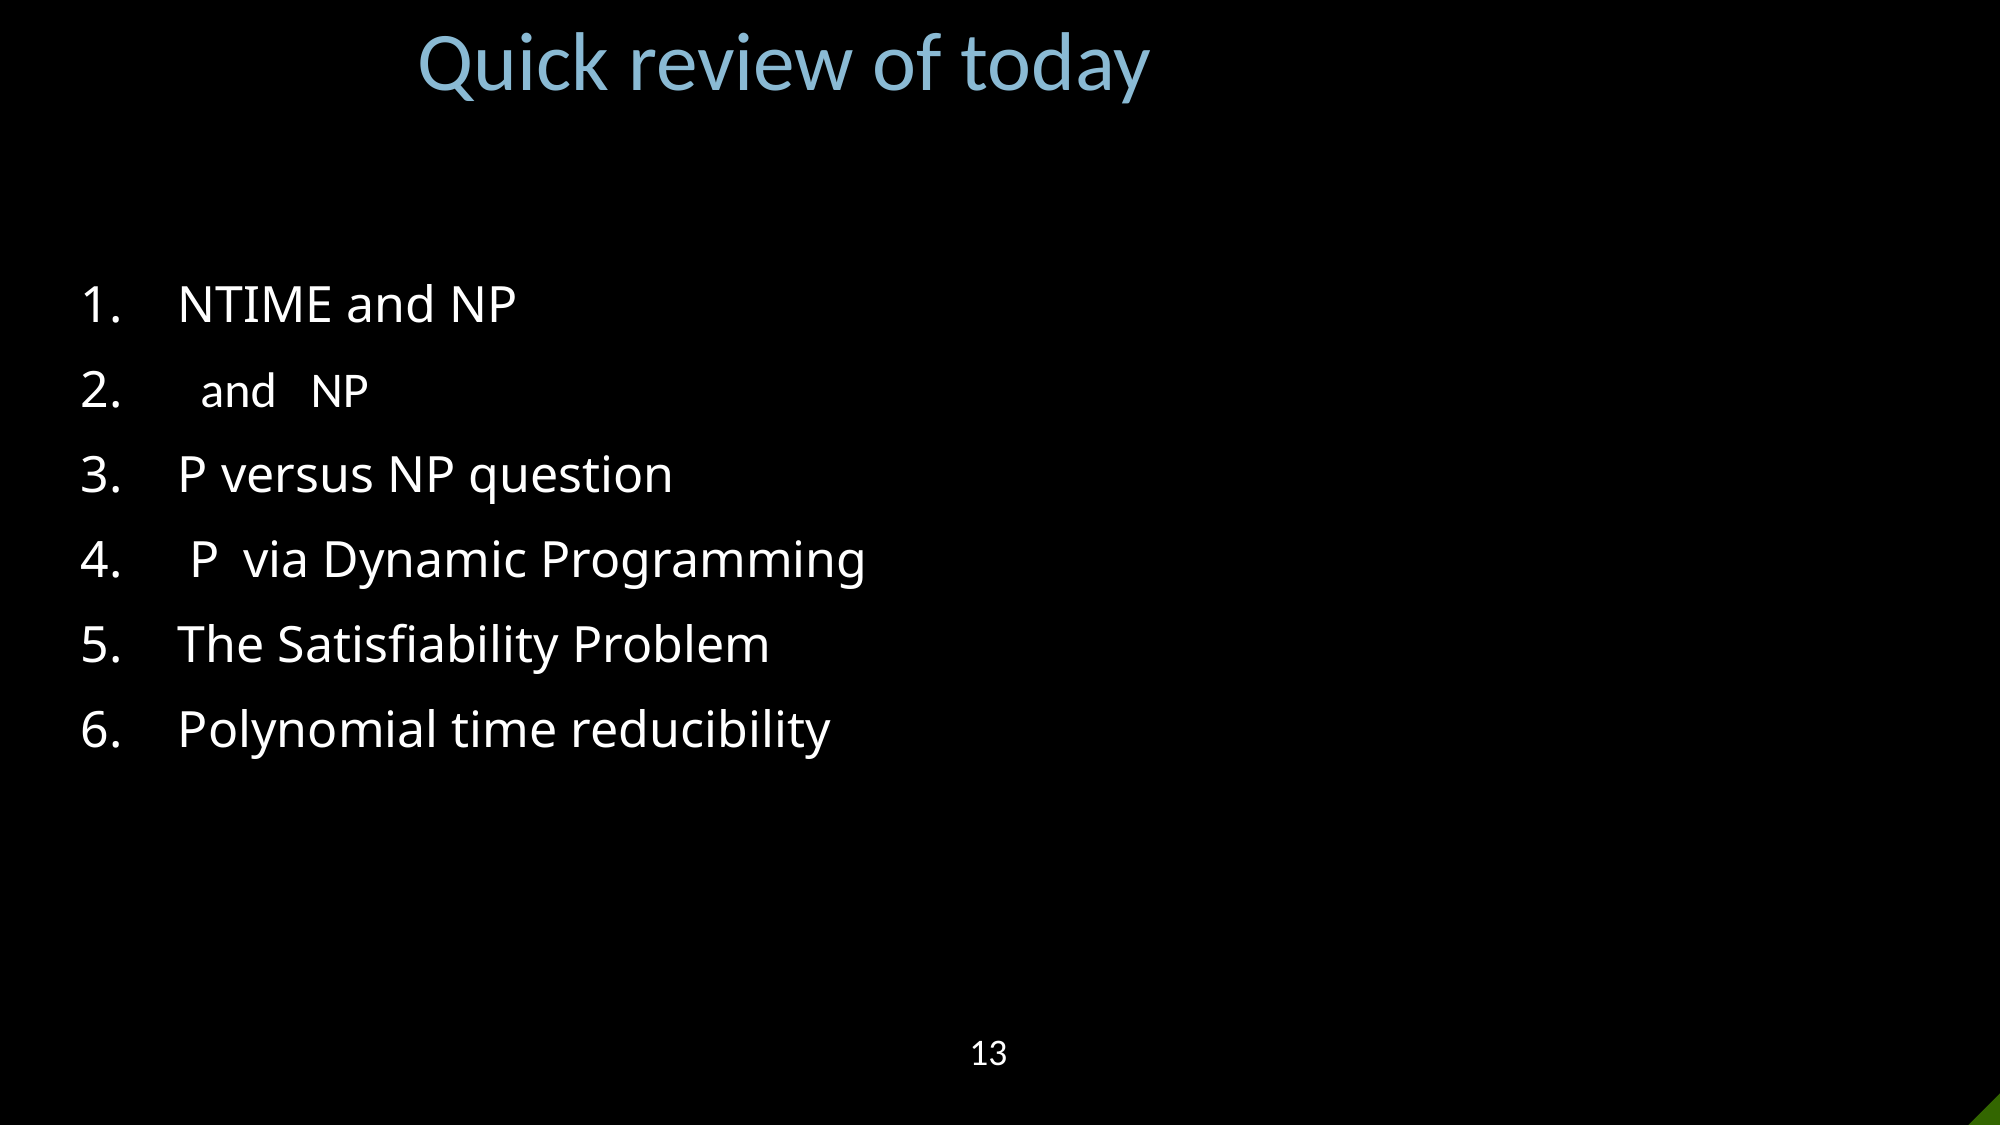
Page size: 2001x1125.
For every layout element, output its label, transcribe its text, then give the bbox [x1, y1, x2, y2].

text_box Quick review of today [0, 0, 1571, 115]
text_box [1968, 1093, 2000, 1125]
text_box 13 [954, 1020, 1023, 1081]
